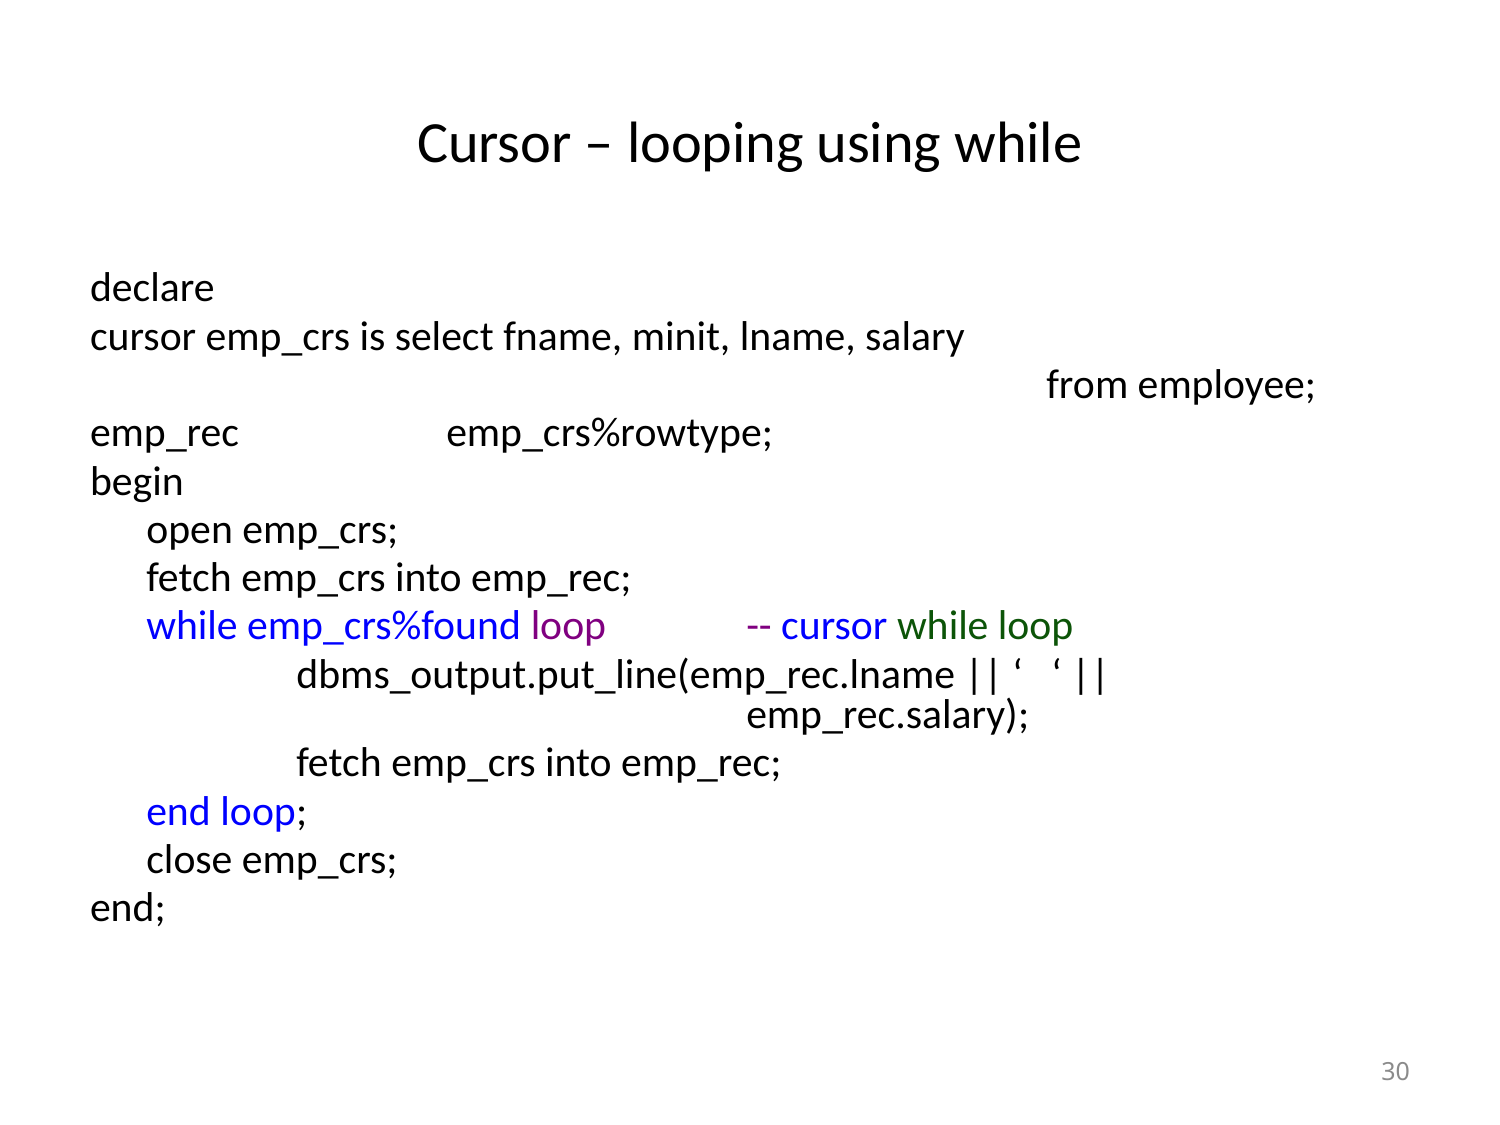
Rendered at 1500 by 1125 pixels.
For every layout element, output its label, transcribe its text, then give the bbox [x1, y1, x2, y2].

slide_number 30 [1074, 1042, 1425, 1103]
title Cursor – looping using while [75, 45, 1425, 233]
list declare cursor emp_crs is select fname, minit, lname, salary from employee; emp_rec emp_crs%rowtype; begin open emp_crs; fetch emp_crs into emp_rec; while emp_crs%found loop -- cursor while loop dbms_output.put_line(emp_rec.lname || ‘ ‘ || emp_rec.salary); fetch emp_crs into emp_rec; end loop; close emp_crs; end; [75, 262, 1425, 1005]
